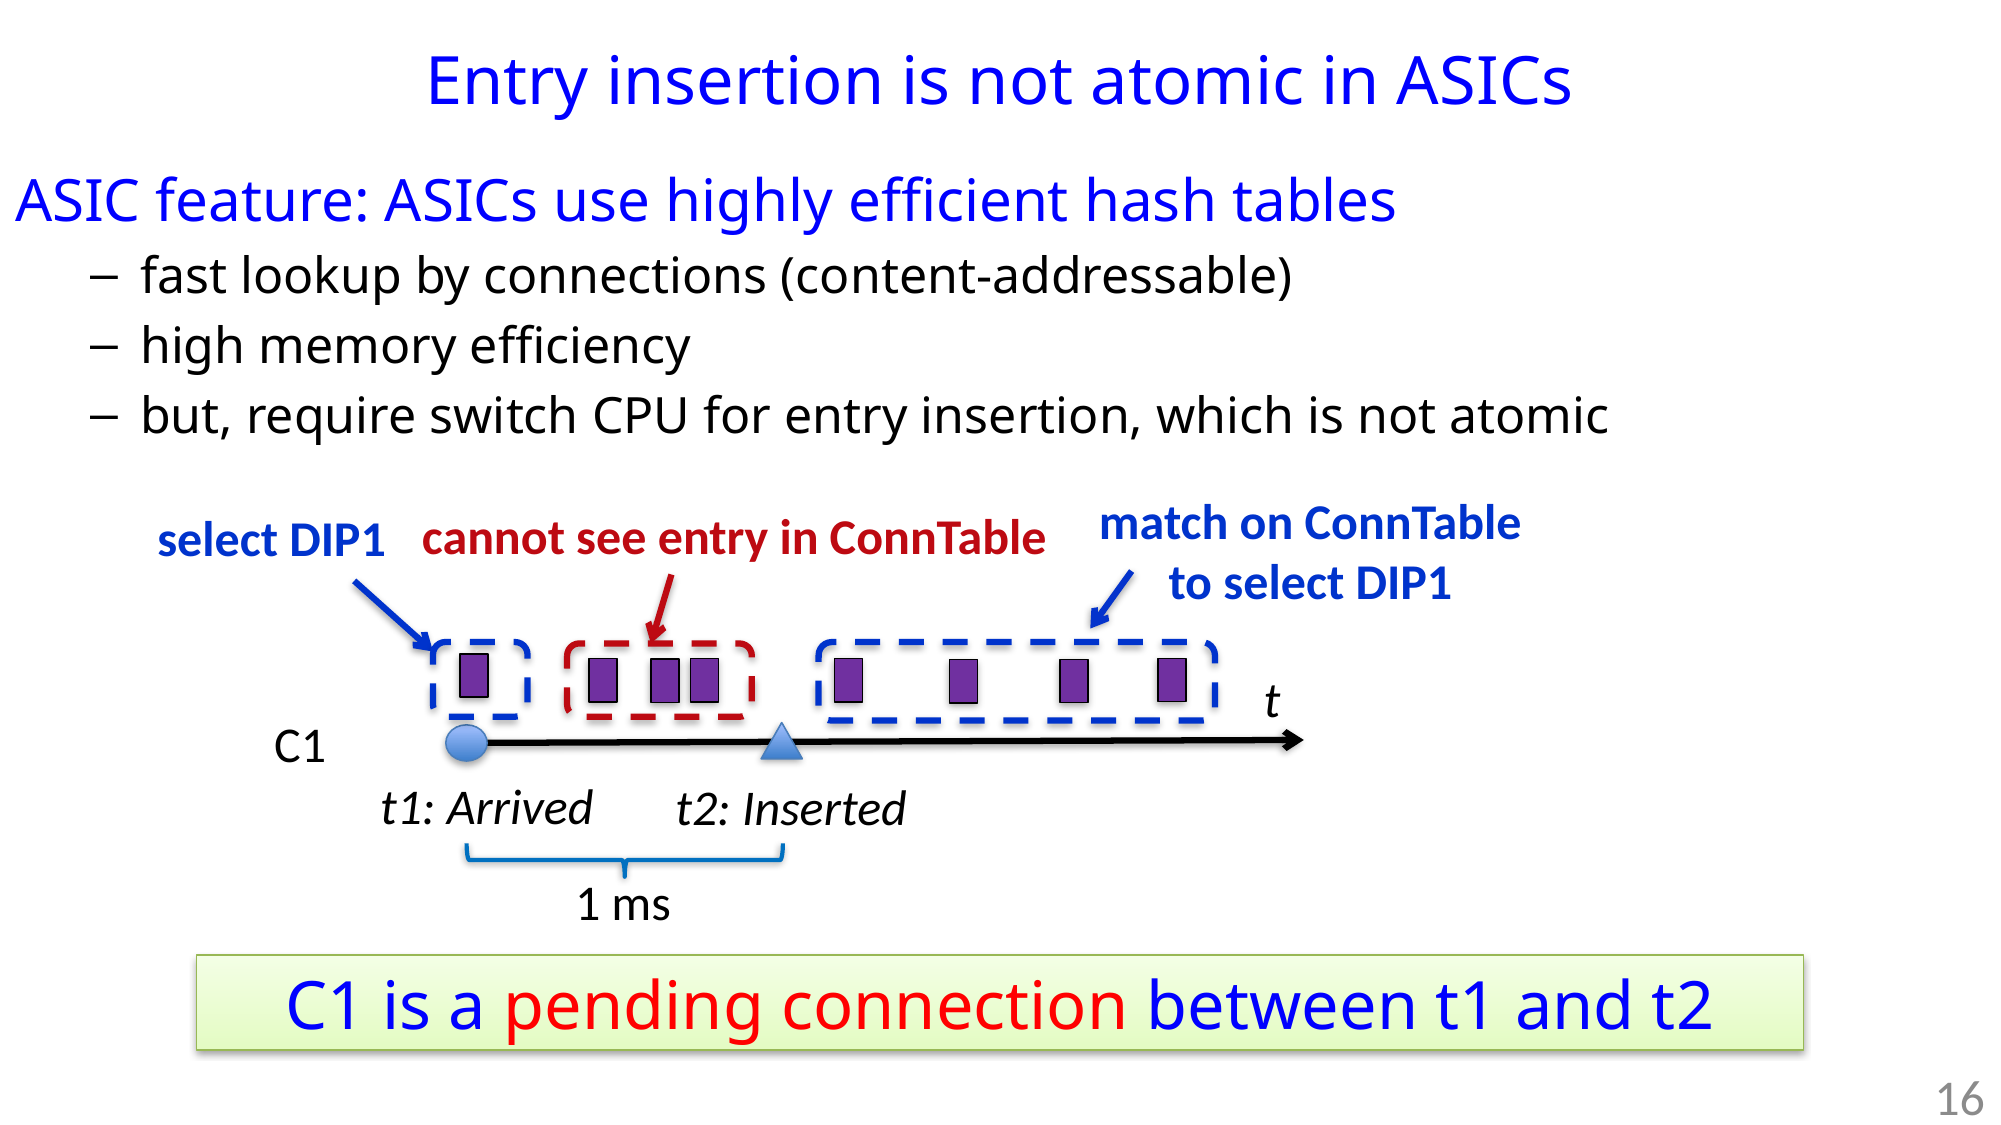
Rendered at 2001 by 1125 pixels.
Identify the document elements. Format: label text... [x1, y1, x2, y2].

text_box t [1248, 729, 1296, 735]
text_box t1: Arrived [365, 767, 610, 842]
text_box [445, 726, 488, 762]
text_box t2: Inserted [660, 767, 923, 843]
text_box [760, 751, 803, 760]
text_box C1 [259, 724, 342, 781]
title Entry insertion is not atomic in ASICs [0, 0, 2000, 156]
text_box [818, 482, 1669, 721]
text_box C1 is a pending connection between t1 and t2 [196, 954, 1804, 1051]
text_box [466, 843, 783, 939]
text_box [772, 725, 792, 738]
slide_number 16 [1533, 1065, 2000, 1125]
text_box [97, 499, 528, 717]
list ASIC feature: ASICs use highly efficient hash tables fast lookup by connections (content-addressable) high memory efficiency but, require switch CPU for entry insertion, which is not atomic [0, 156, 2000, 690]
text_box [466, 739, 1304, 744]
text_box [526, 497, 1102, 717]
